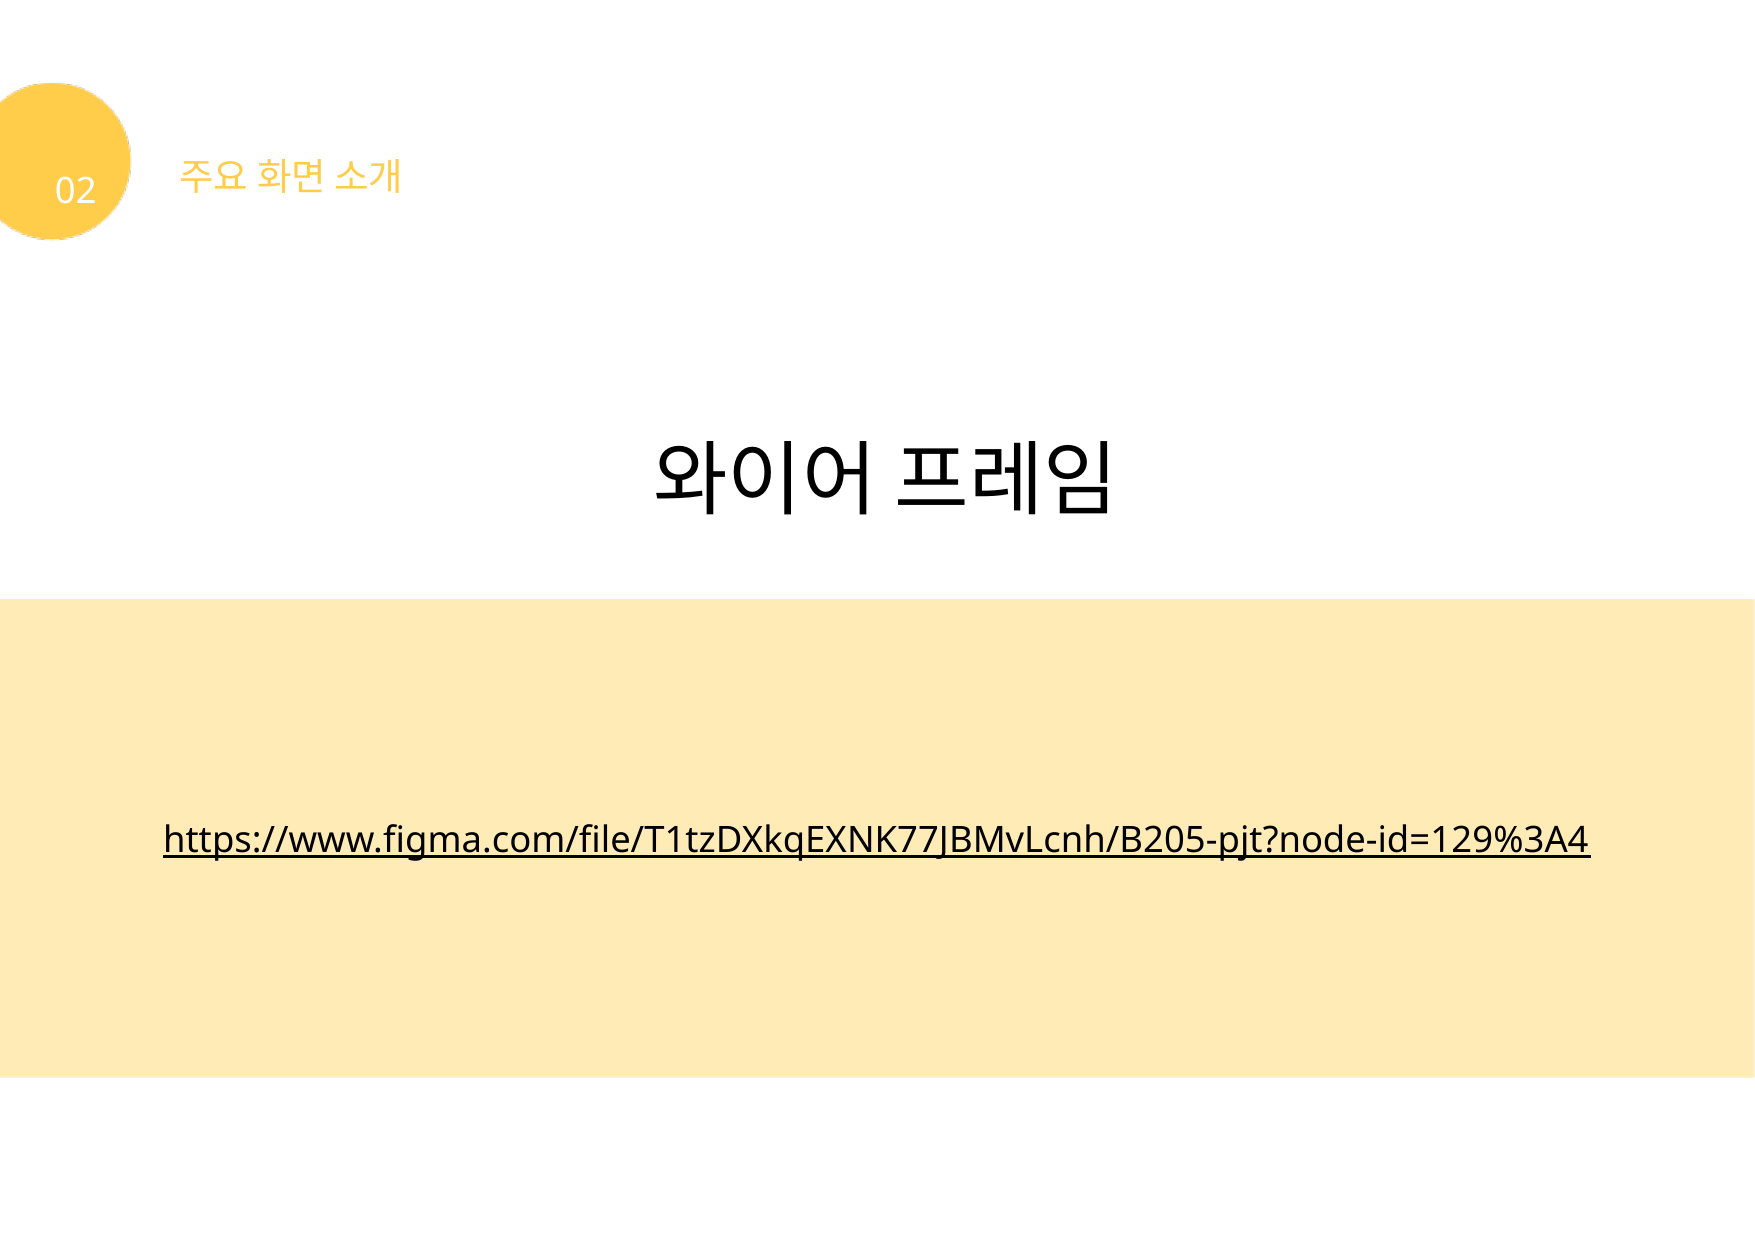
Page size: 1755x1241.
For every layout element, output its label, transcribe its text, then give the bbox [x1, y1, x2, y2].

picture [0, 599, 1755, 1078]
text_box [0, 83, 132, 241]
text_box 주요 화면 소개 [164, 145, 745, 205]
text_box 와이어 프레임 [443, 419, 1329, 532]
